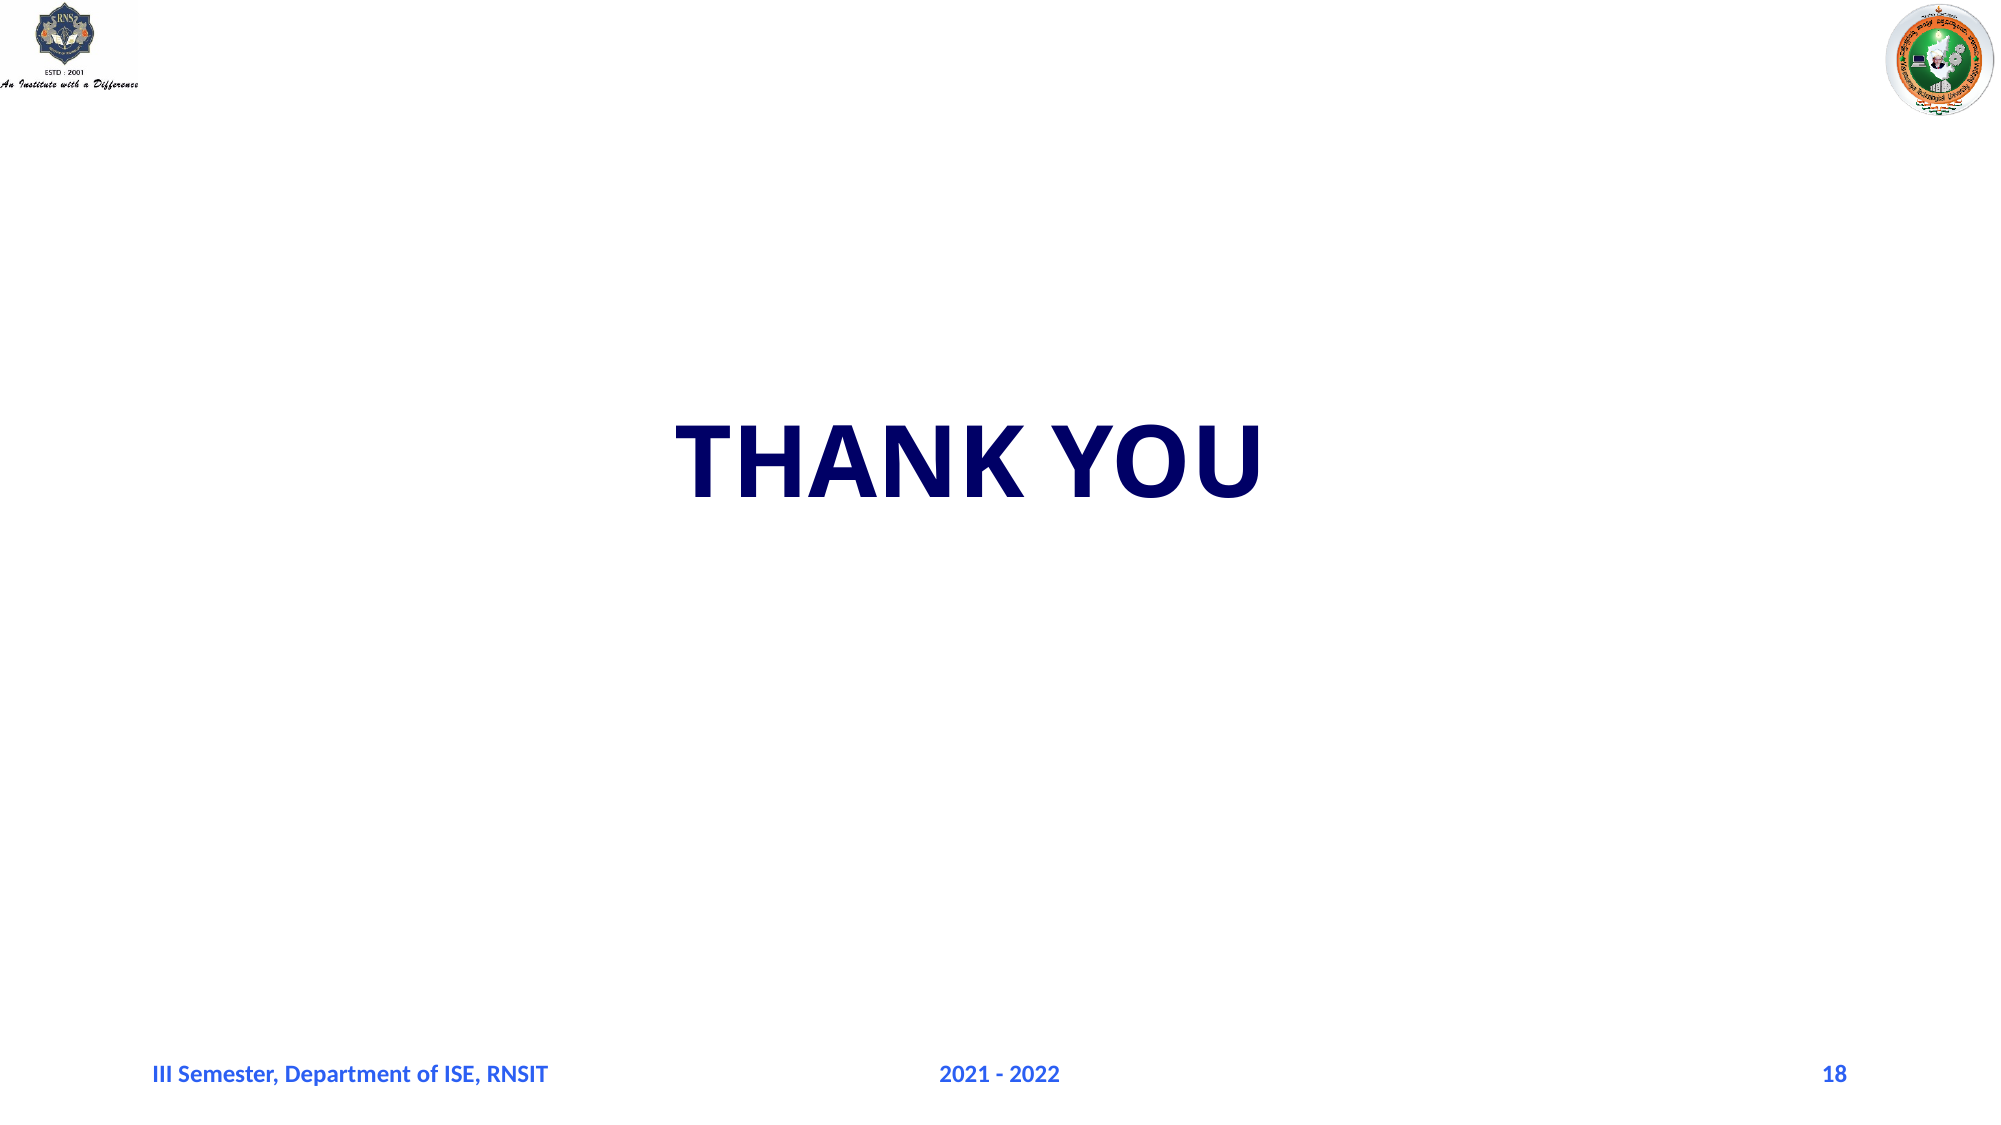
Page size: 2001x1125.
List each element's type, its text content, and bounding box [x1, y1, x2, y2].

slide_number III Semester, Department of ISE, RNSIT [137, 1042, 662, 1103]
picture [0, 0, 138, 90]
picture [1882, 2, 1997, 117]
title THANK YOU [432, 403, 1508, 528]
slide_number 18 [1412, 1042, 1863, 1103]
footer 2021 - 2022 [662, 1042, 1338, 1103]
